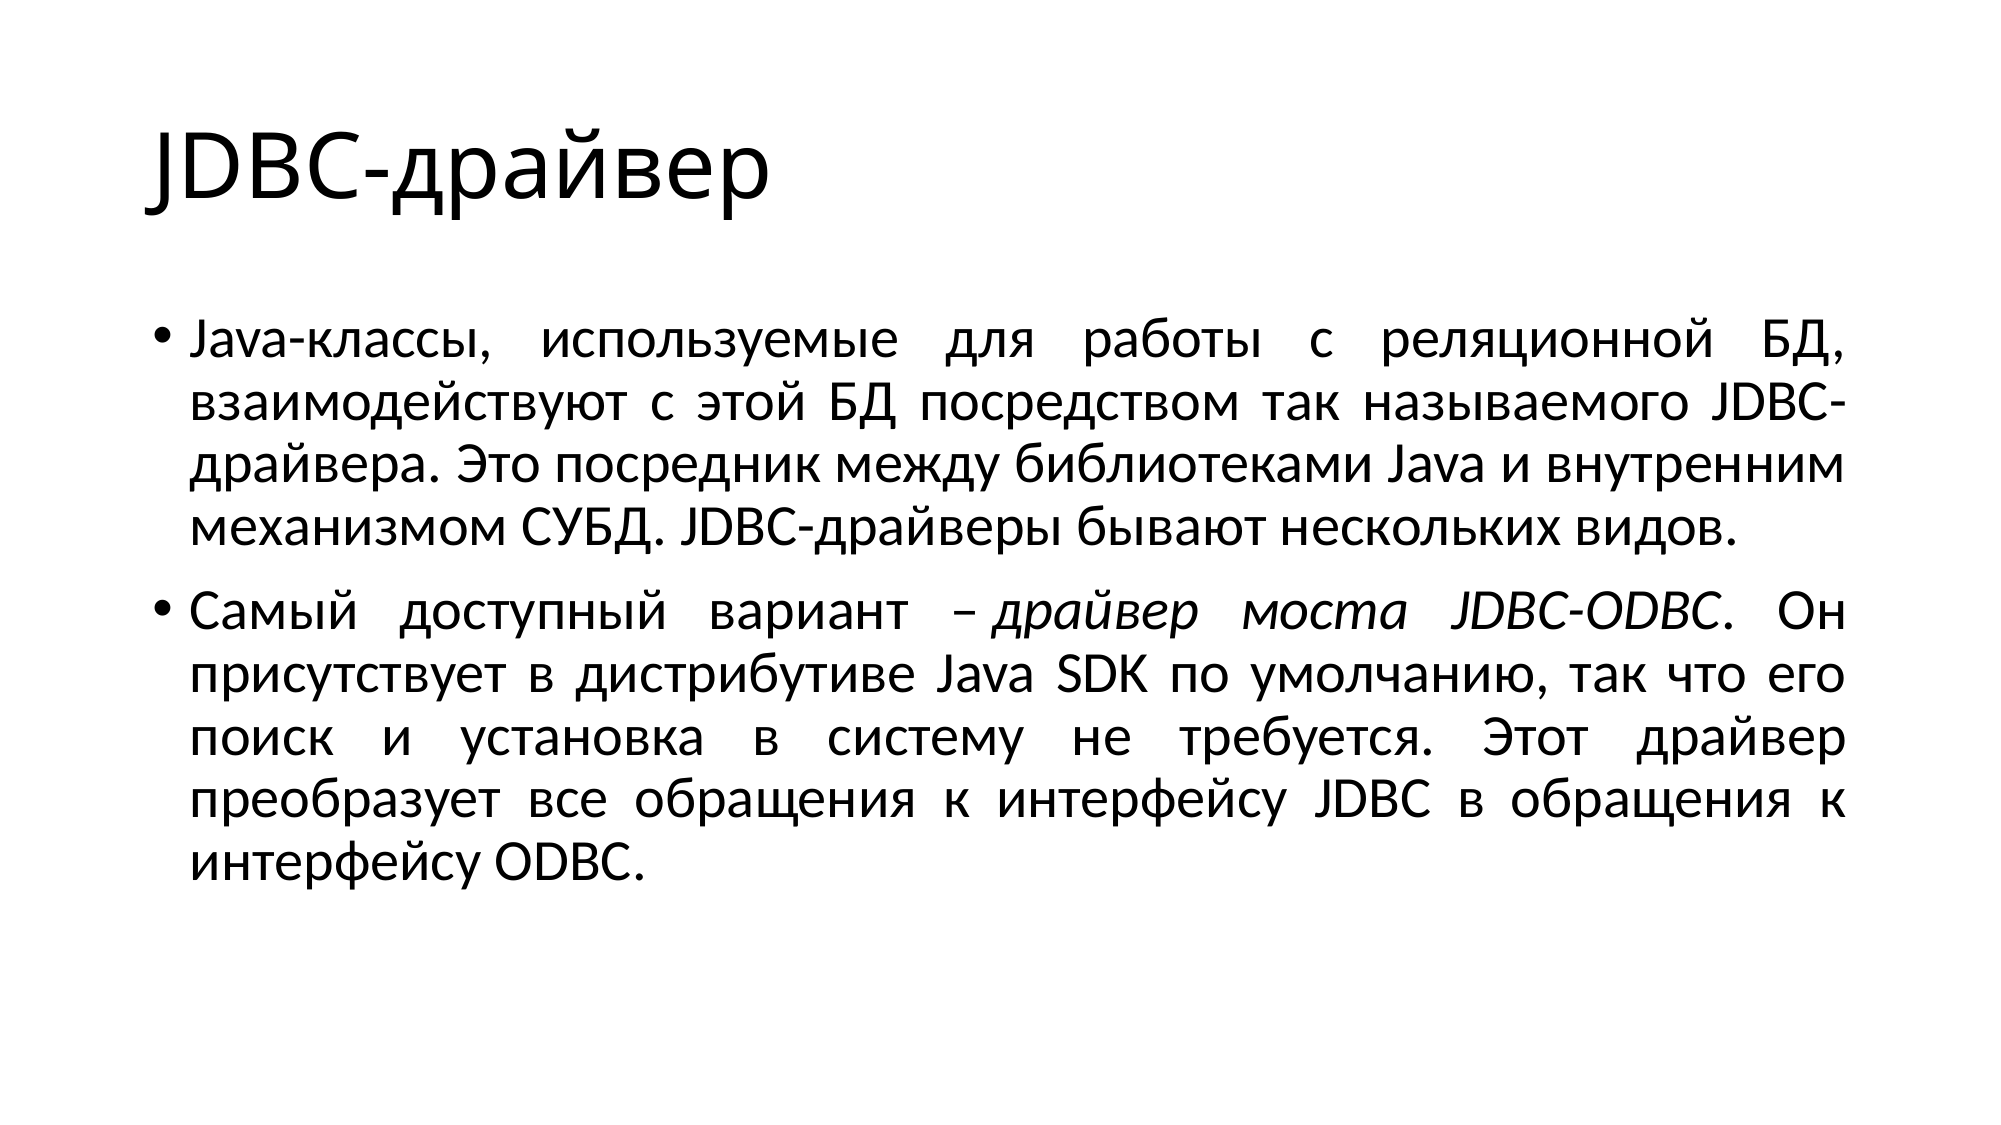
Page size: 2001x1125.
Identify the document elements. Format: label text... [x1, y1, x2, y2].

list Java-классы, используемые для работы с реляционной БД, взаимодействуют с этой БД посредством так называемого JDBC-драйвера. Это посредник между библиотеками Java и внутренним механизмом СУБД. JDBC-драйверы бывают нескольких видов. Самый доступный вариант – драйвер моста JDBC-ODBC. Он присутствует в дистрибутиве Java SDK по умолчанию, так что его поиск и установка в систему не требуется. Этот драйвер преобразует все обращения к интерфейсу JDBC в обращения к интерфейсу ODBC. [137, 299, 1863, 1014]
title JDBC-драйвер [137, 59, 1863, 278]
